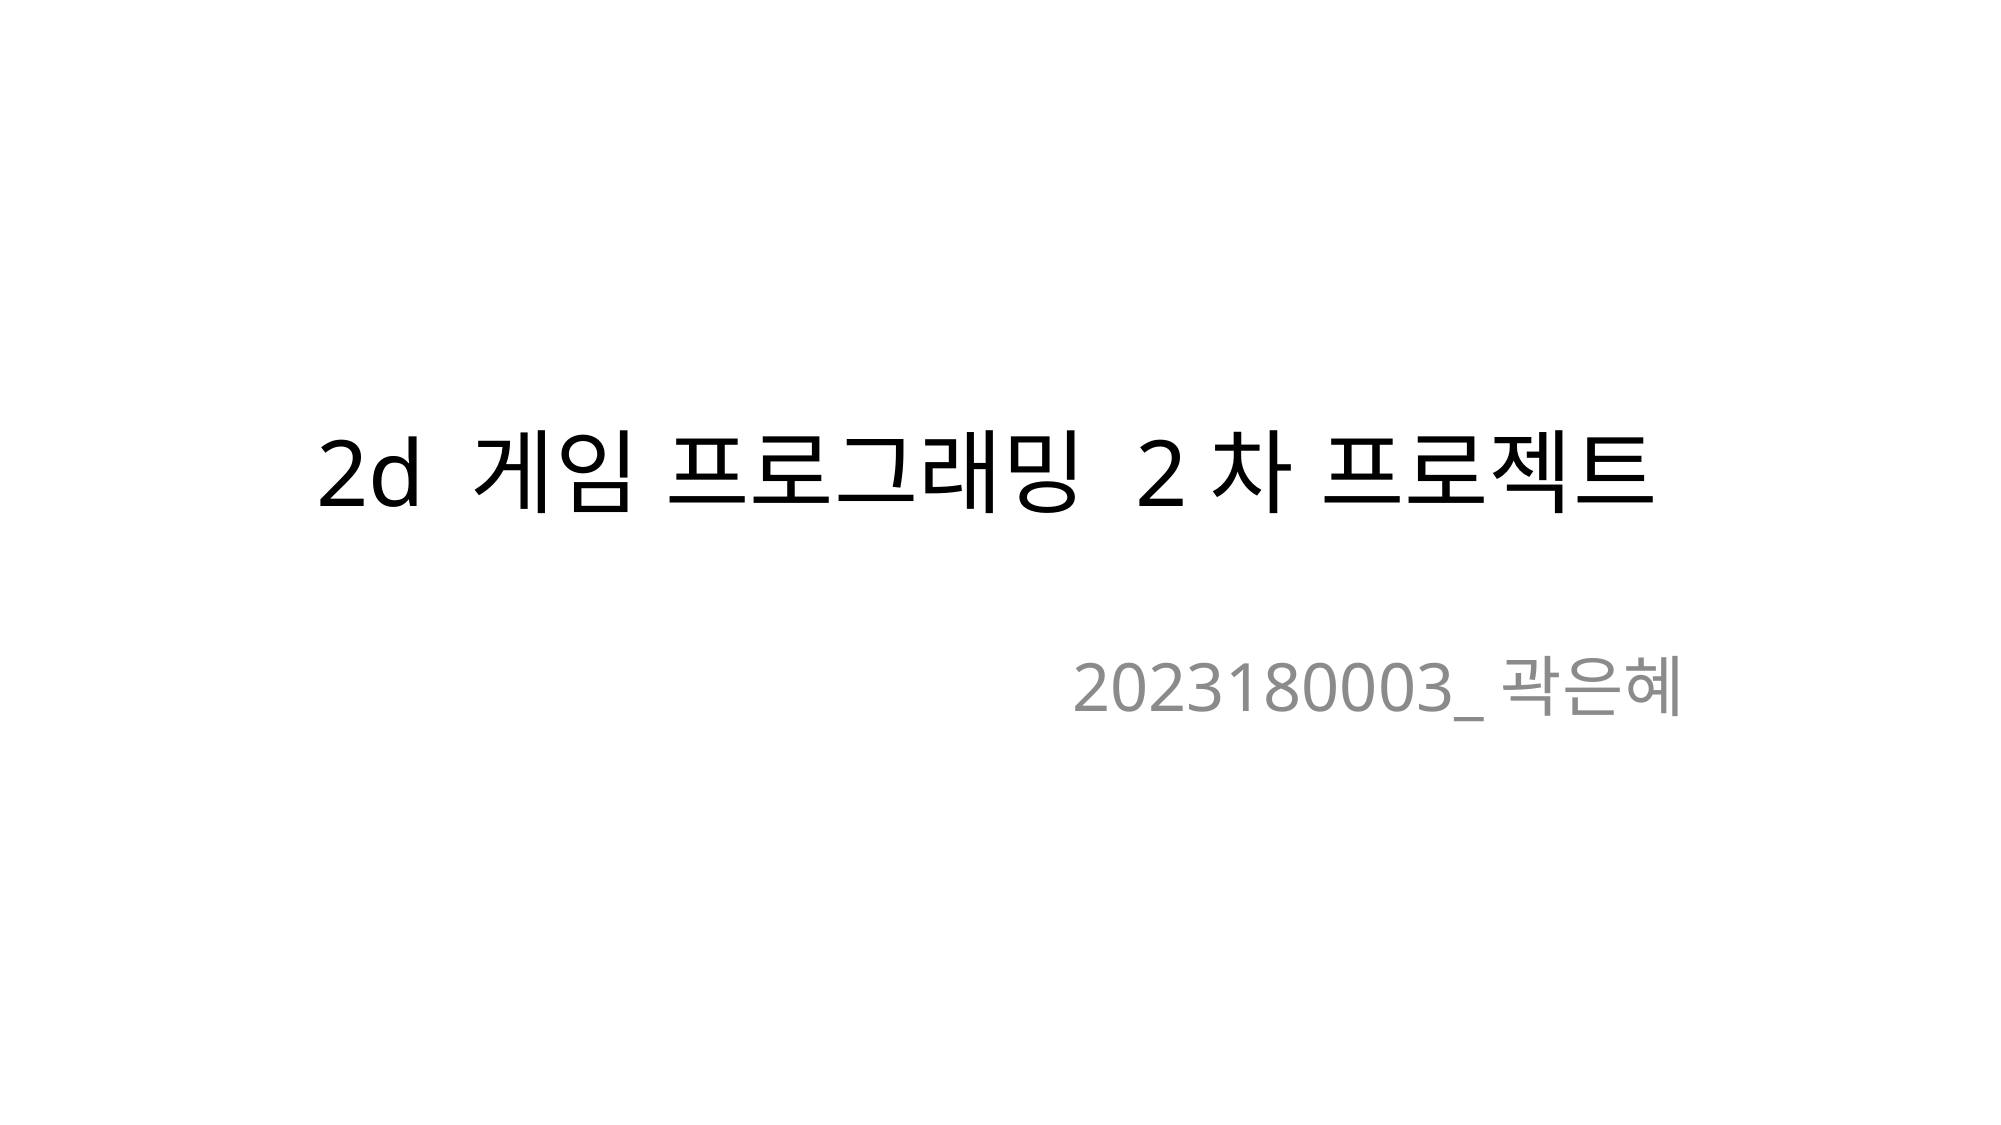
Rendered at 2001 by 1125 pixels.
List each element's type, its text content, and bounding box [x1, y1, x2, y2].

title 2d 게임 프로그래밍 2차 프로젝트 [150, 349, 1850, 591]
subtitle 2023180003_곽은혜 [300, 637, 1700, 925]
